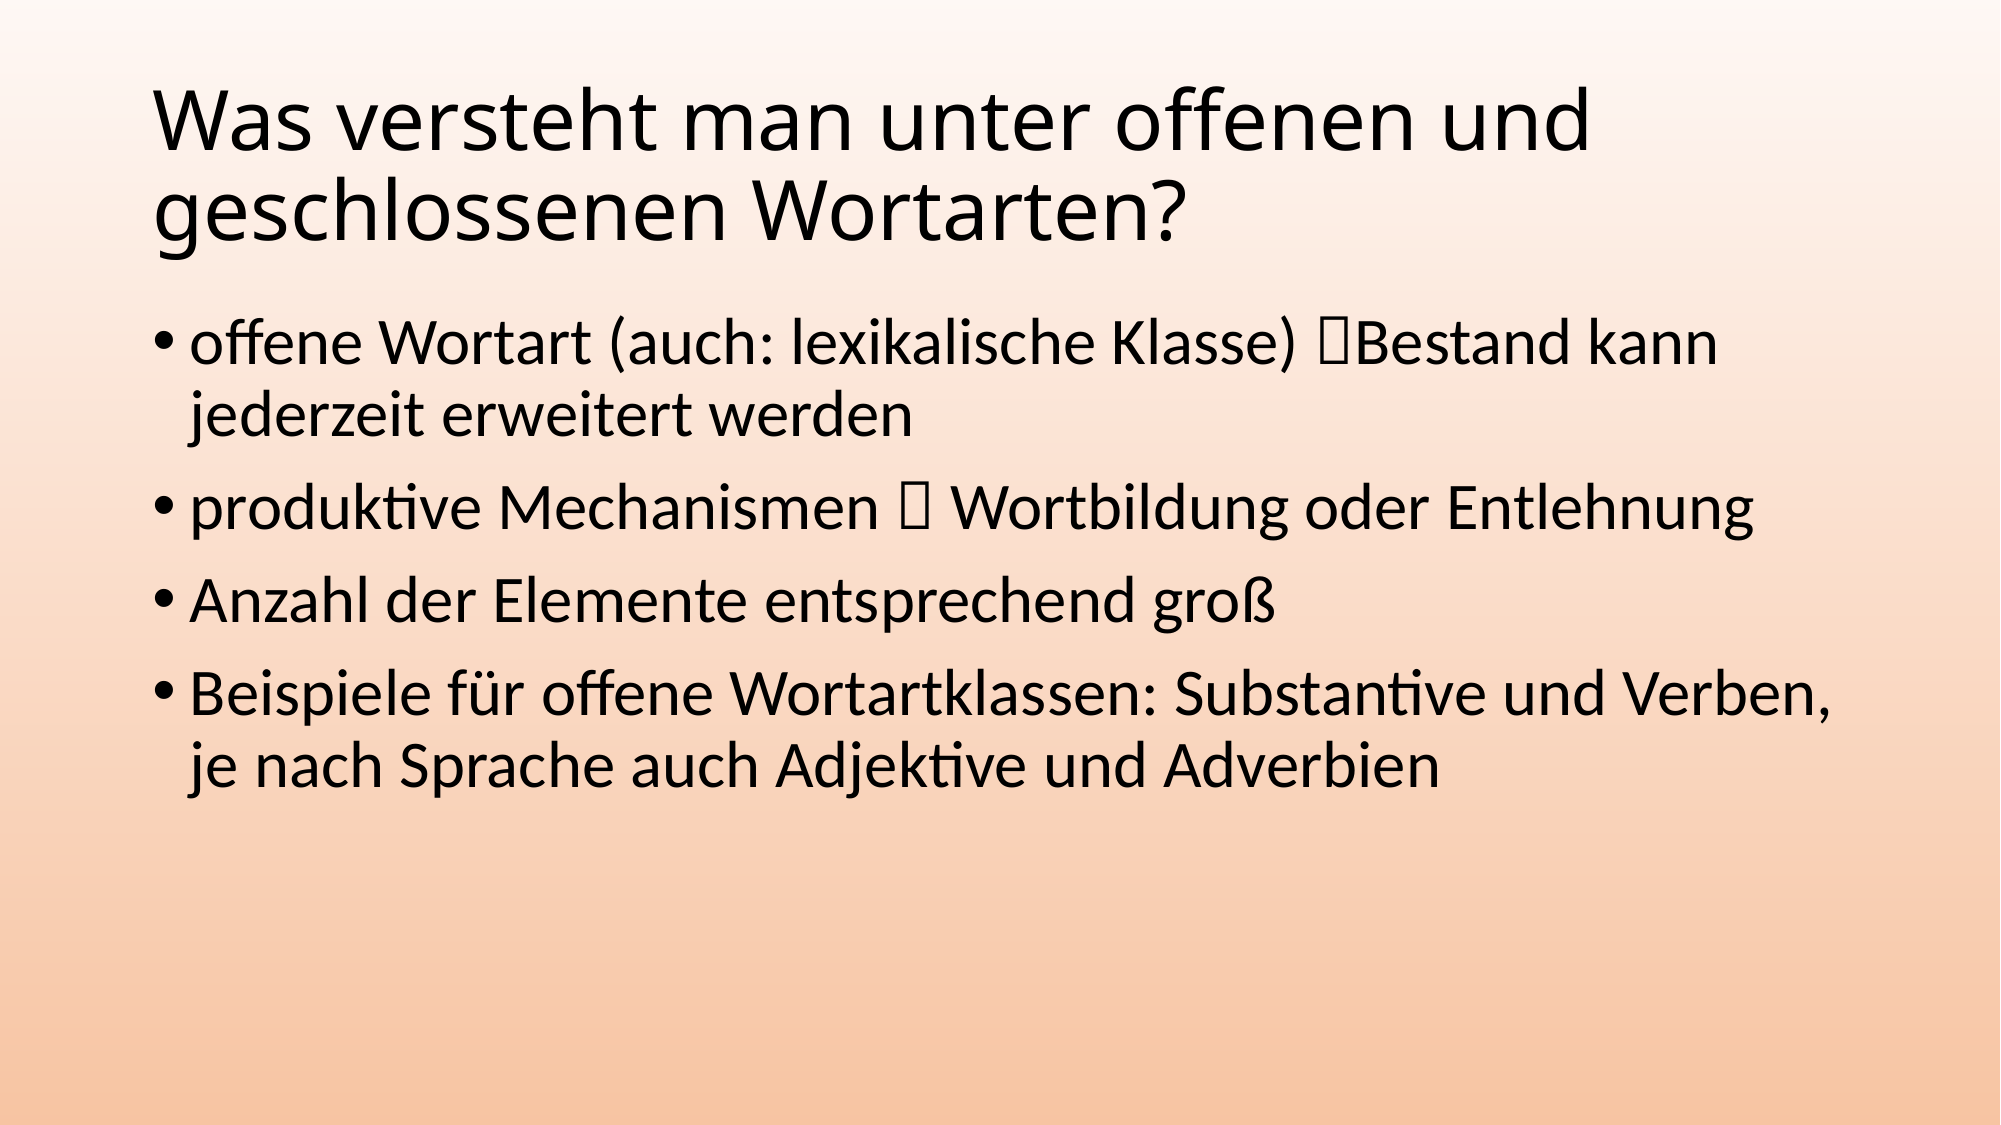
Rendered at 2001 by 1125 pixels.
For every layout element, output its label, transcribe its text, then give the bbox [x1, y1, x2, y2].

title Was versteht man unter offenen und geschlossenen Wortarten? [137, 59, 1863, 278]
list offene Wortart (auch: lexikalische Klasse) Bestand kann jederzeit erweitert werden produktive Mechanismen  Wortbildung oder Entlehnung Anzahl der Elemente entsprechend groß Beispiele für offene Wortartklassen: Substantive und Verben, je nach Sprache auch Adjektive und Adverbien [137, 299, 1863, 1014]
